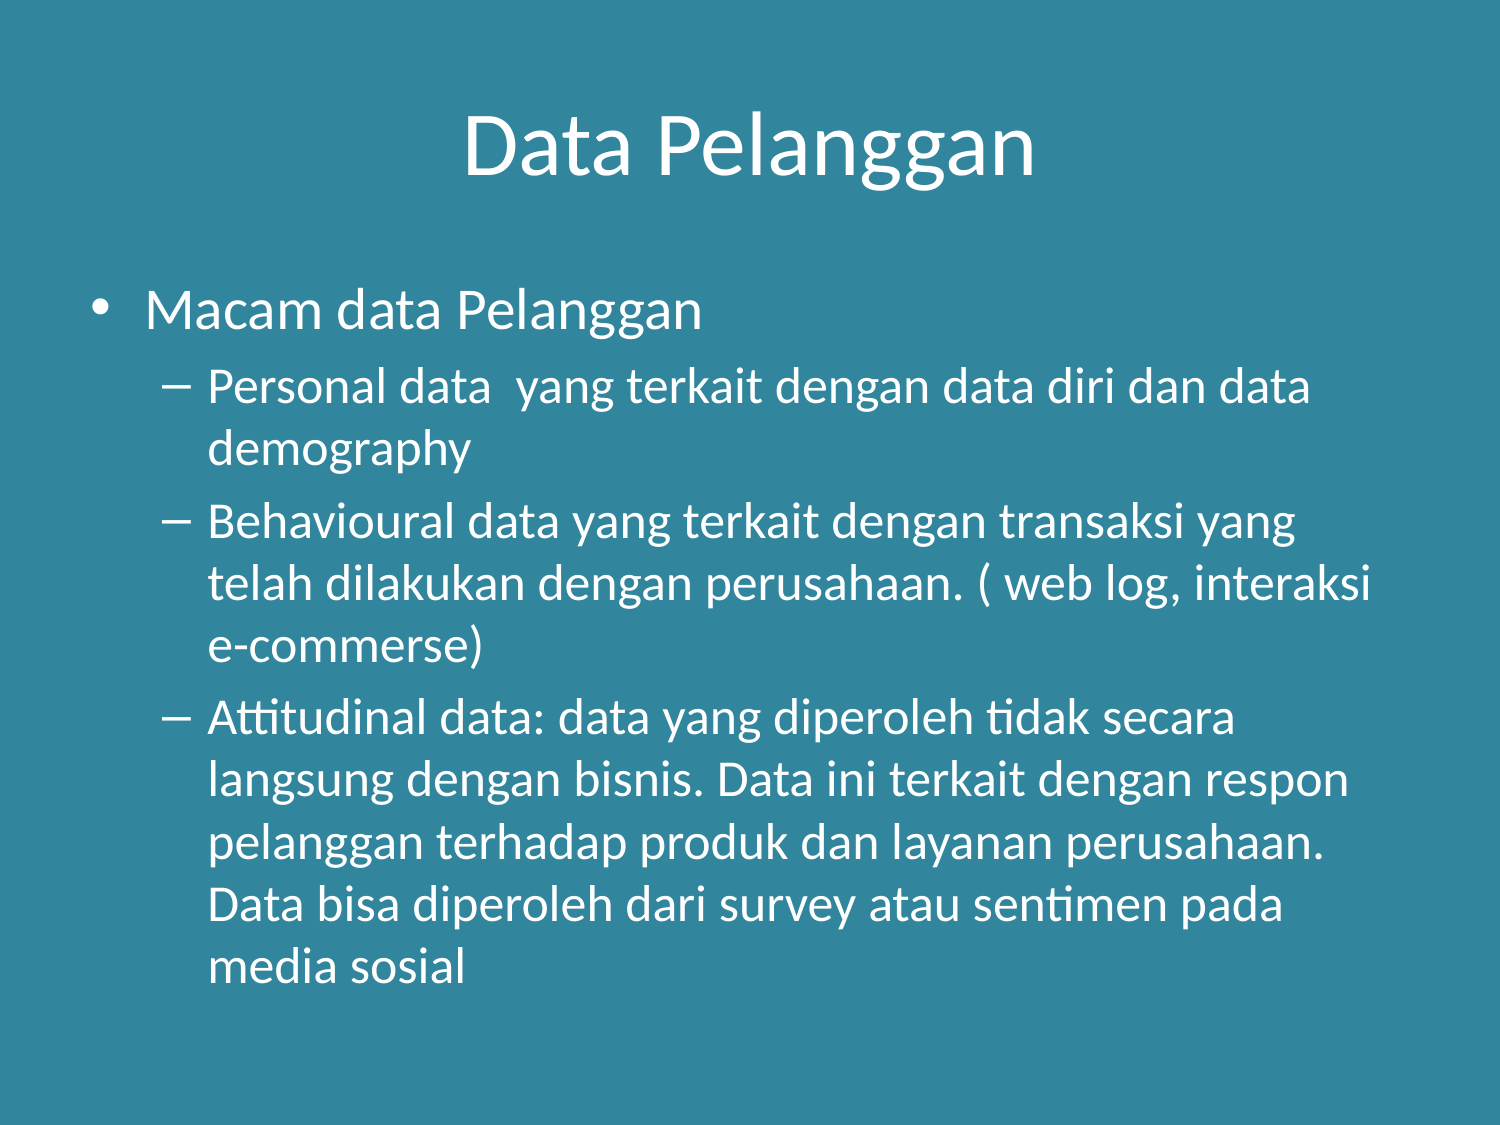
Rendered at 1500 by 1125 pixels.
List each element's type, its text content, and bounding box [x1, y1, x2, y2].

list Macam data Pelanggan Personal data yang terkait dengan data diri dan data demography Behavioural data yang terkait dengan transaksi yang telah dilakukan dengan perusahaan. ( web log, interaksi e-commerse) Attitudinal data: data yang diperoleh tidak secara langsung dengan bisnis. Data ini terkait dengan respon pelanggan terhadap produk dan layanan perusahaan. Data bisa diperoleh dari survey atau sentimen pada media sosial [75, 262, 1425, 1005]
title Data Pelanggan [75, 45, 1425, 233]
